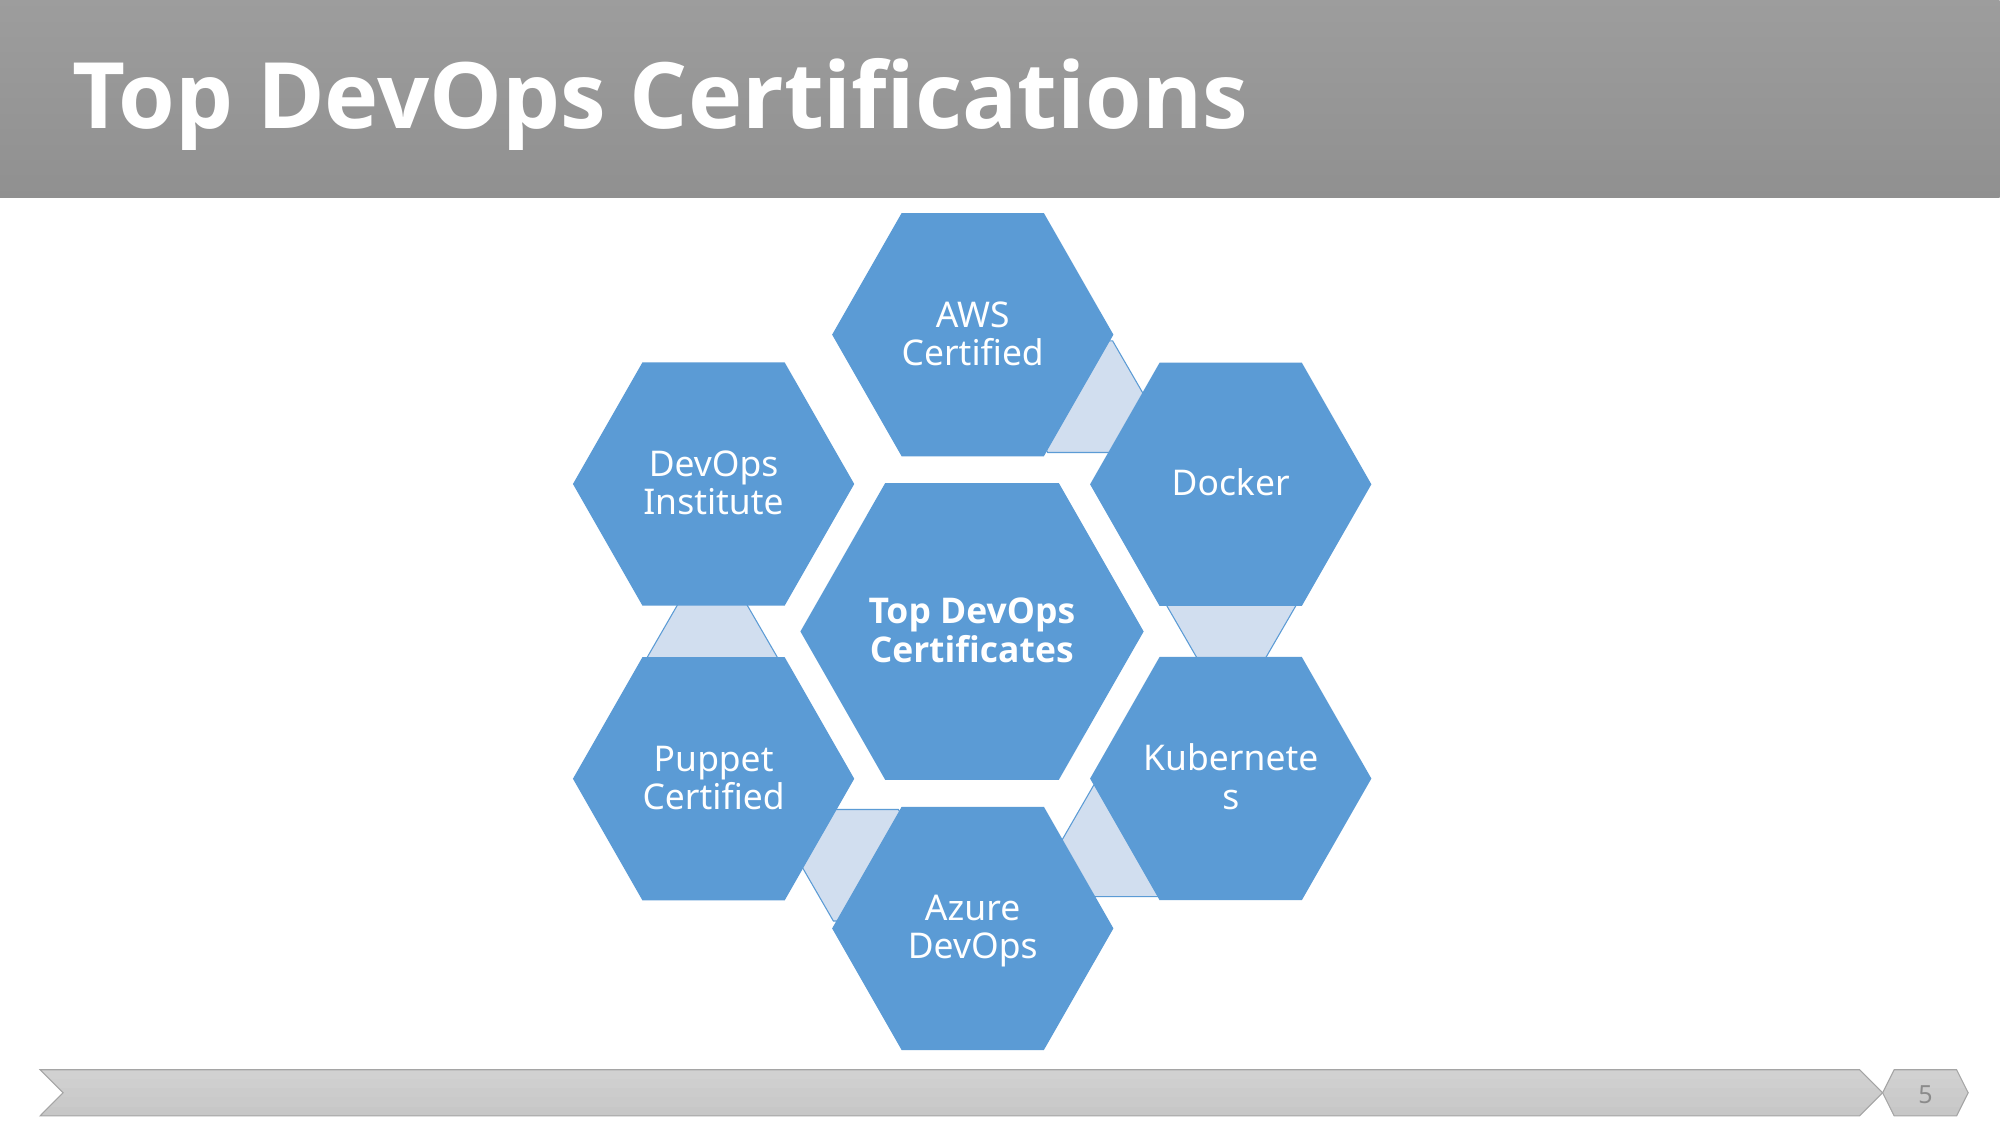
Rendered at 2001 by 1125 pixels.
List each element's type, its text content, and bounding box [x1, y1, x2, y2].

title Top DevOps Certifications [56, 0, 1969, 199]
slide_number 5 [1882, 1065, 1969, 1125]
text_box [331, 212, 1613, 1051]
